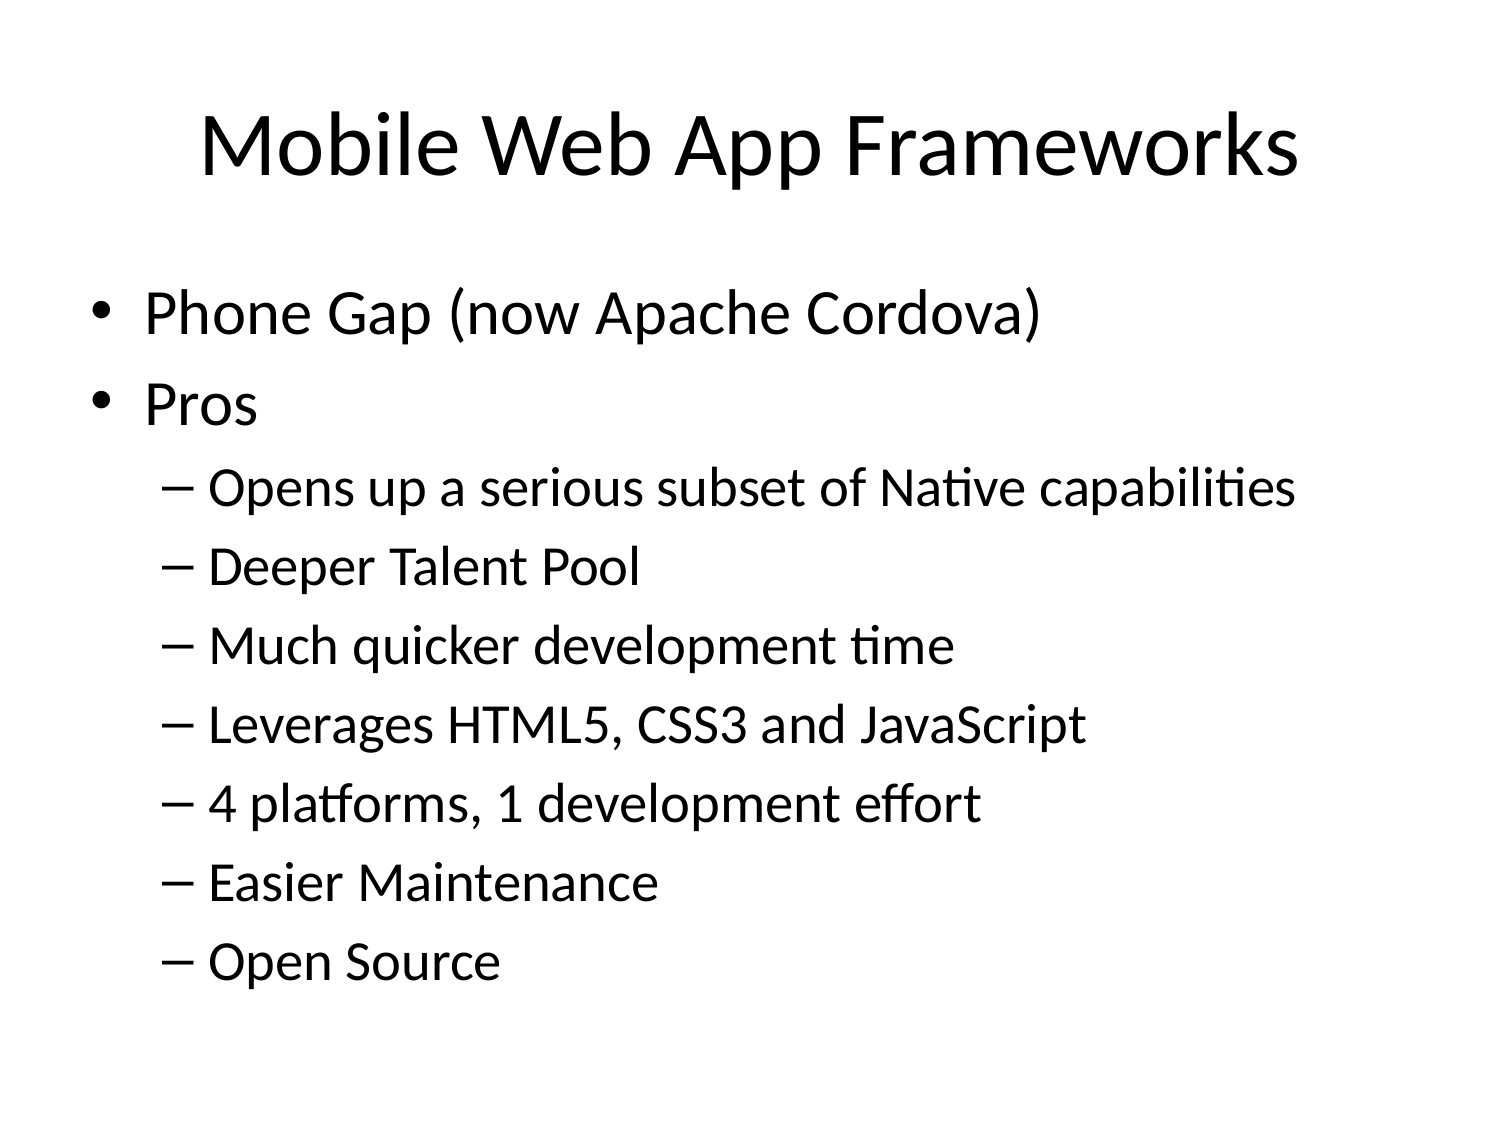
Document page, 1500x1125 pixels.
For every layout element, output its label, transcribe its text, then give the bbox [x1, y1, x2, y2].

list Phone Gap (now Apache Cordova) Pros Opens up a serious subset of Native capabilities Deeper Talent Pool Much quicker development time Leverages HTML5, CSS3 and JavaScript 4 platforms, 1 development effort Easier Maintenance Open Source [75, 262, 1425, 1005]
title Mobile Web App Frameworks [75, 45, 1425, 233]
